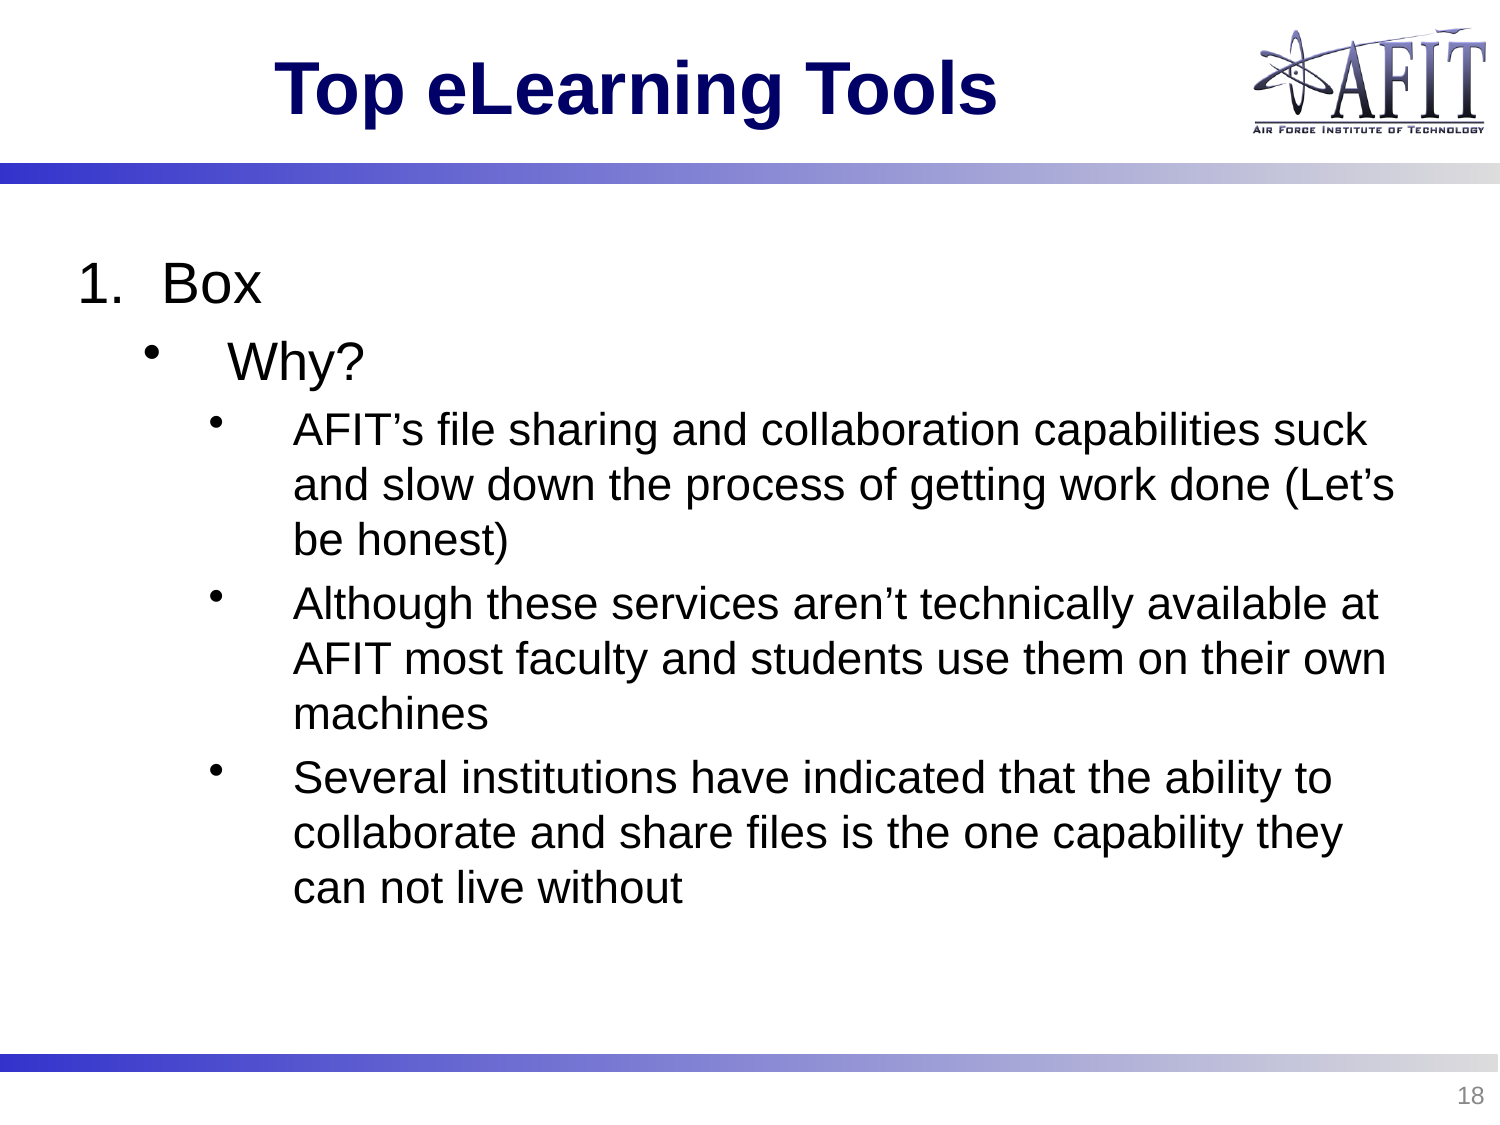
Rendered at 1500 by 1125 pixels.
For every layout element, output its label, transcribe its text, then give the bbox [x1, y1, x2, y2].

list Box Why? AFIT’s file sharing and collaboration capabilities suck and slow down the process of getting work done (Let’s be honest) Although these services aren’t technically available at AFIT most faculty and students use them on their own machines Several institutions have indicated that the ability to collaborate and share files is the one capability they can not live without [62, 237, 1412, 913]
title Top eLearning Tools [0, 0, 1275, 169]
slide_number 18 [1149, 1065, 1500, 1125]
